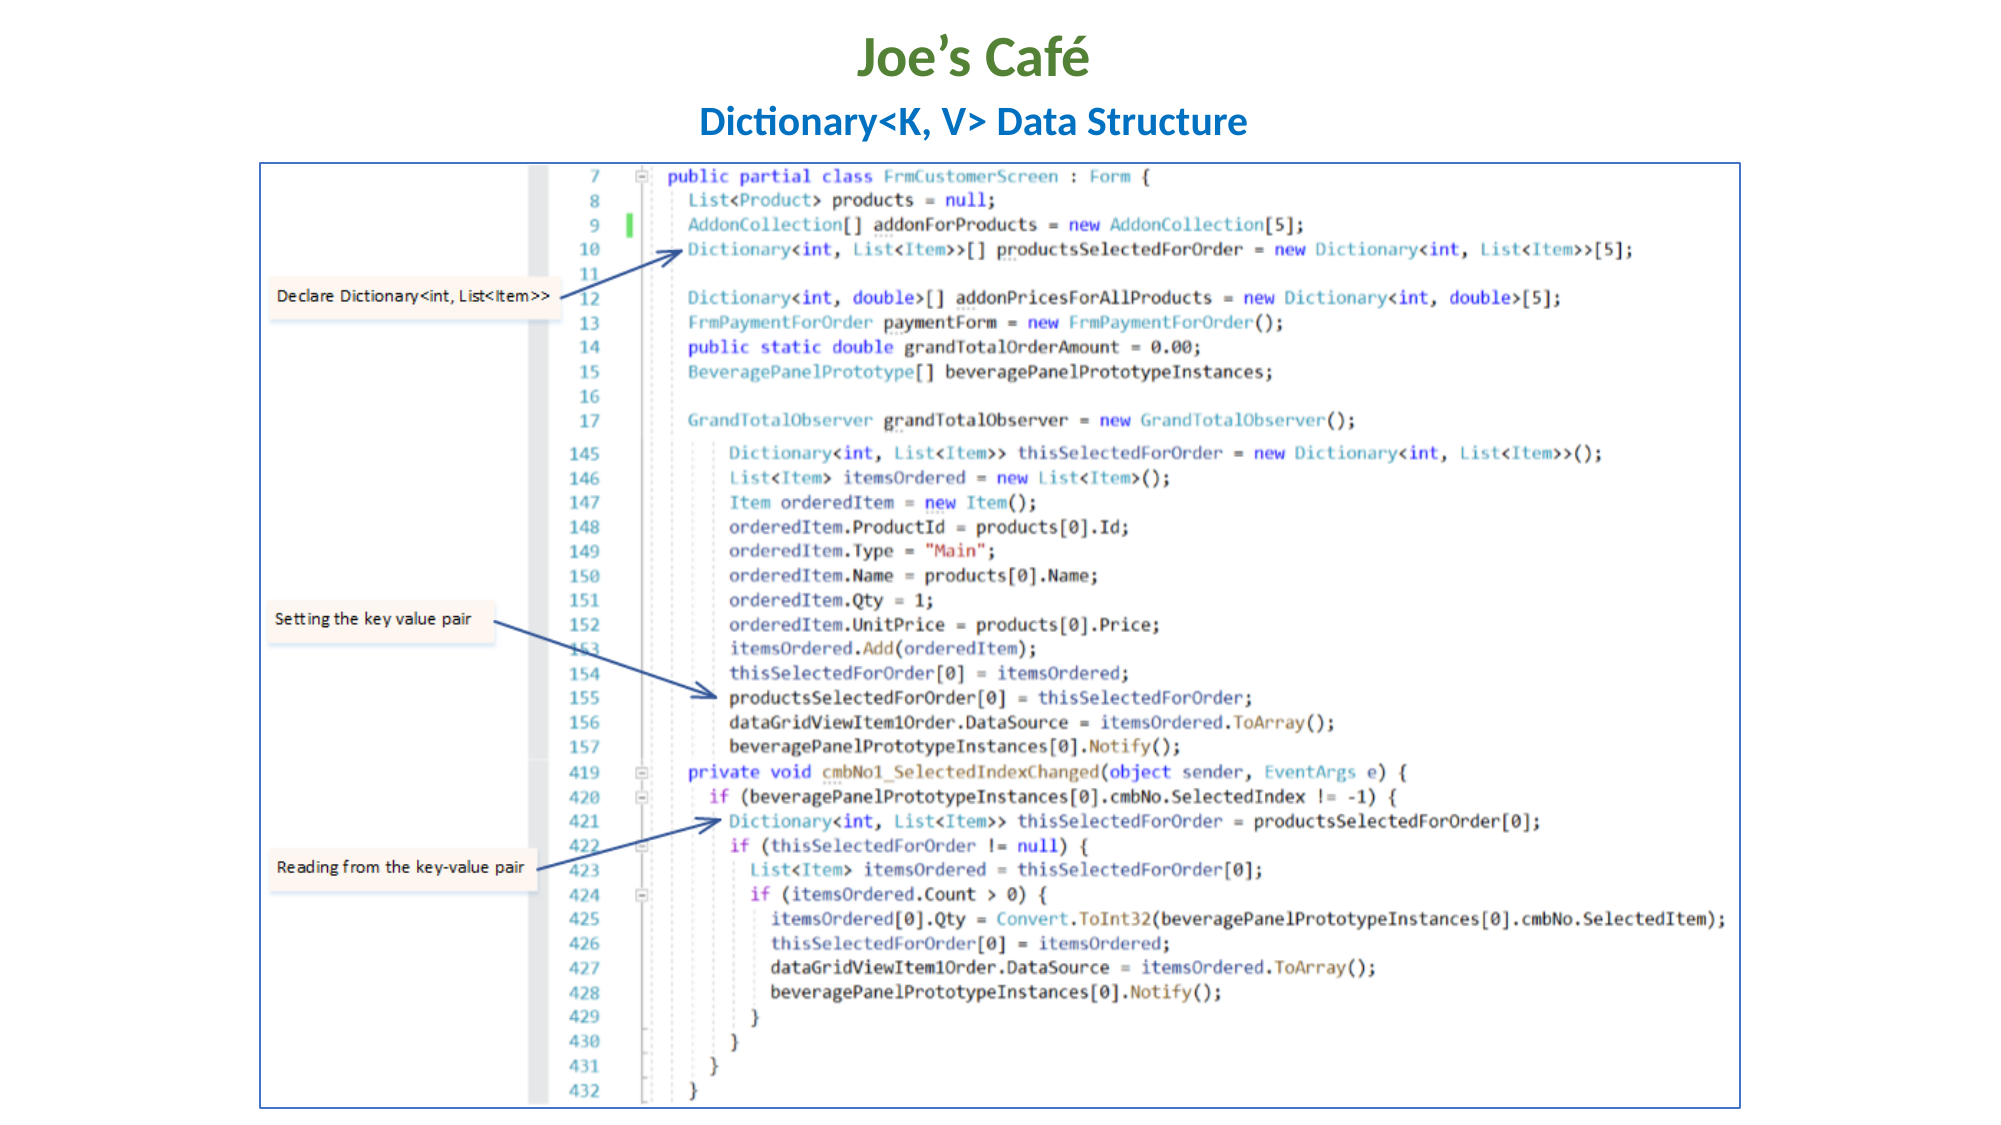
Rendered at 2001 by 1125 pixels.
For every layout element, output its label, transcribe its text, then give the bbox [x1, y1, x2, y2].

title Joe’s Café [224, 18, 1724, 97]
text_box Dictionary<K, V> Data Structure [555, 85, 1393, 151]
picture [261, 164, 1739, 1107]
